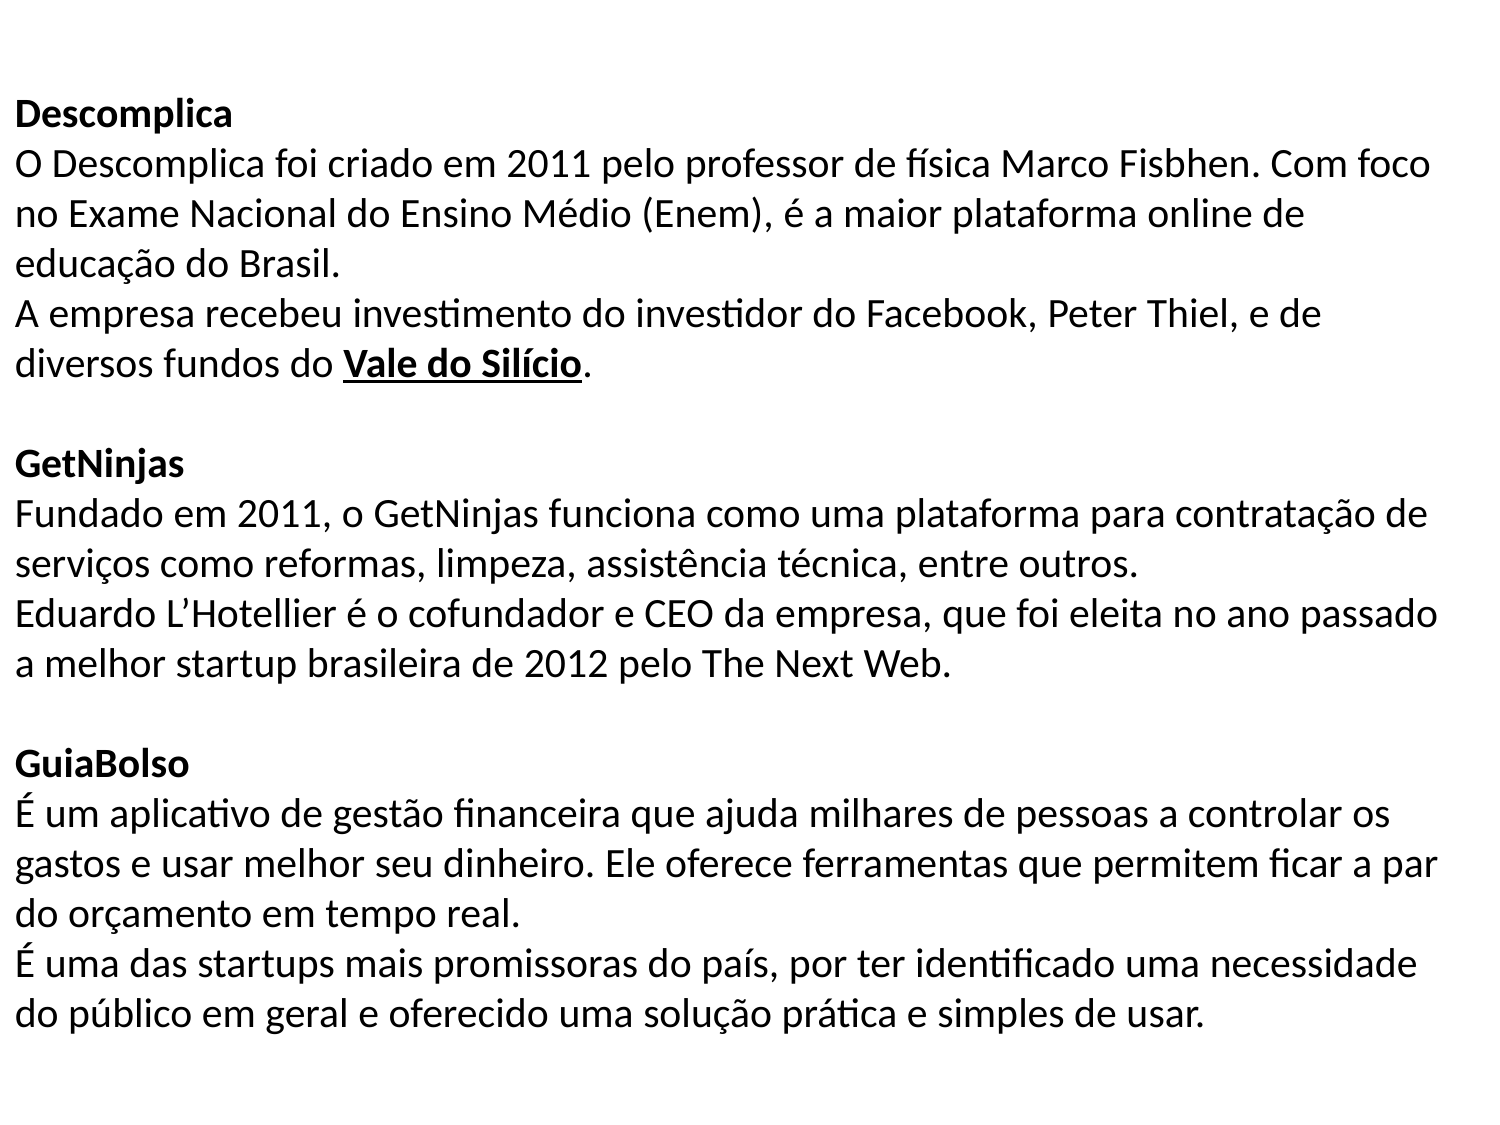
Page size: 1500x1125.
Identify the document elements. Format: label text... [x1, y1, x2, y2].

text_box Descomplica O Descomplica foi criado em 2011 pelo professor de física Marco Fisbhen. Com foco no Exame Nacional do Ensino Médio (Enem), é a maior plataforma online de educação do Brasil. A empresa recebeu investimento do investidor do Facebook, Peter Thiel, e de diversos fundos do Vale do Silício. GetNinjas Fundado em 2011, o GetNinjas funciona como uma plataforma para contratação de serviços como reformas, limpeza, assistência técnica, entre outros. Eduardo L’Hotellier é o cofundador e CEO da empresa, que foi eleita no ano passado a melhor startup brasileira de 2012 pelo The Next Web. GuiaBolso É um aplicativo de gestão financeira que ajuda milhares de pessoas a controlar os gastos e usar melhor seu dinheiro. Ele oferece ferramentas que permitem ficar a par do orçamento em tempo real. É uma das startups mais promissoras do país, por ter identificado uma necessidade do público em geral e oferecido uma solução prática e simples de usar. [0, 78, 1465, 1044]
